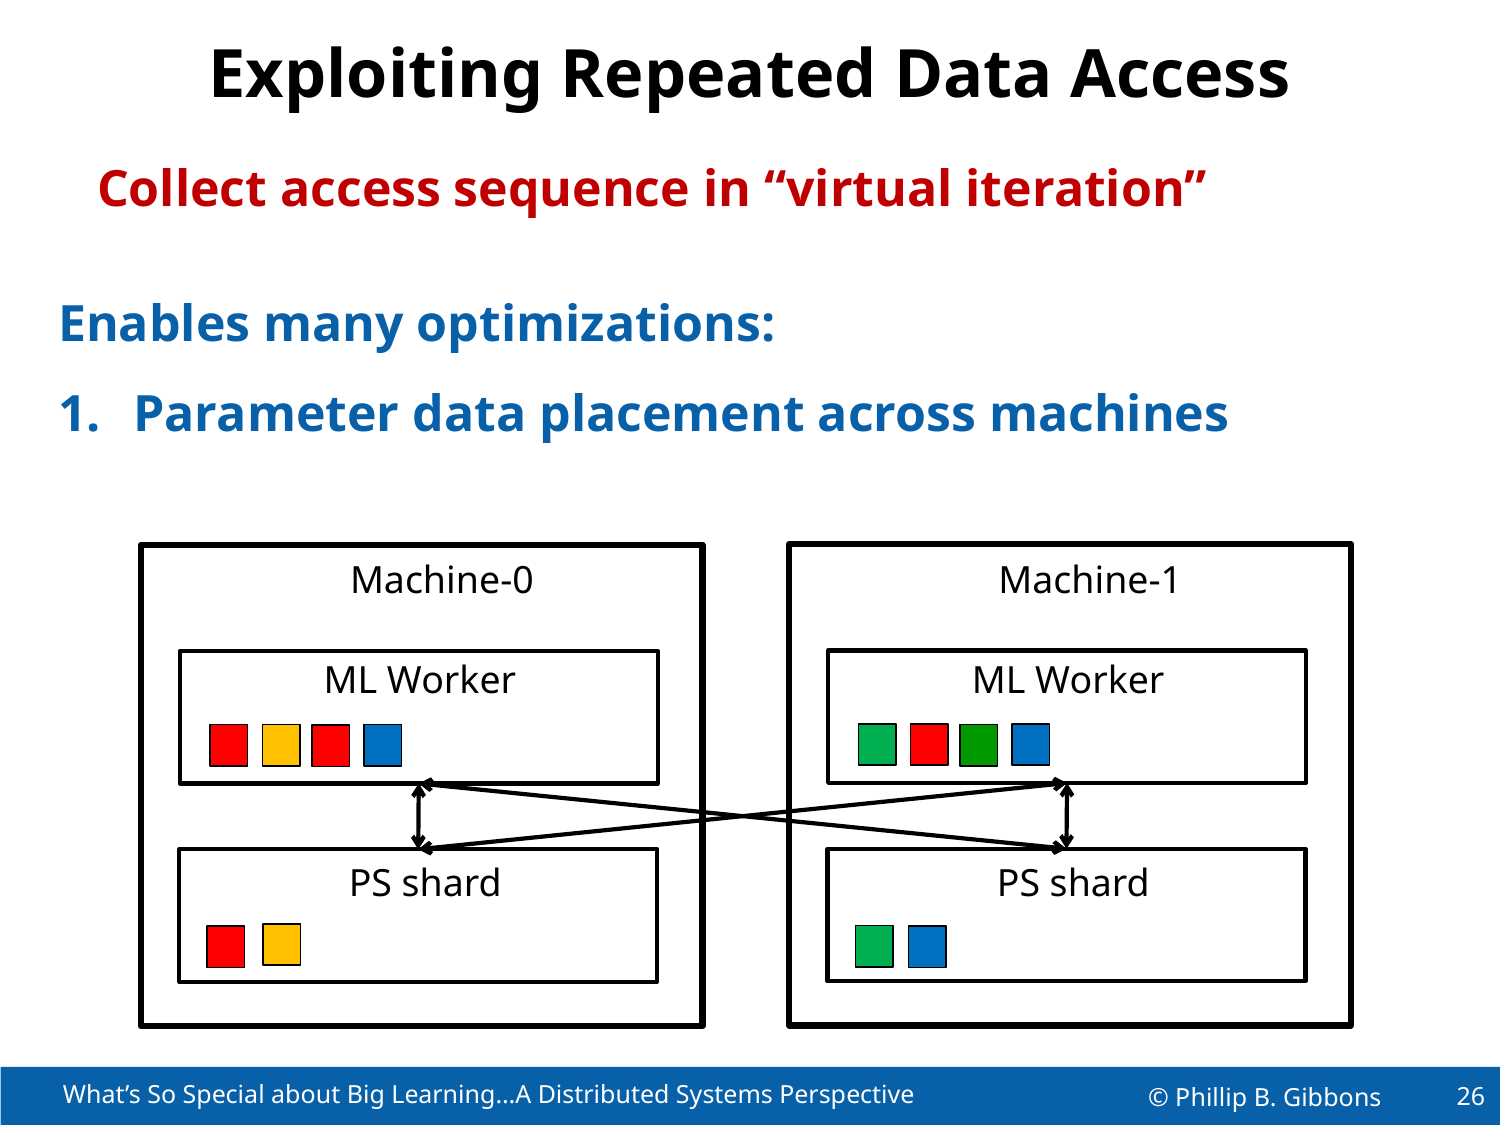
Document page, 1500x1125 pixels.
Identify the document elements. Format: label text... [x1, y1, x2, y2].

list Collect access sequence in “virtual iteration” Enables many optimizations: Parameter data placement across machines [58, 156, 1500, 1043]
title Exploiting Repeated Data Access [0, 30, 1500, 177]
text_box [140, 543, 1368, 1027]
